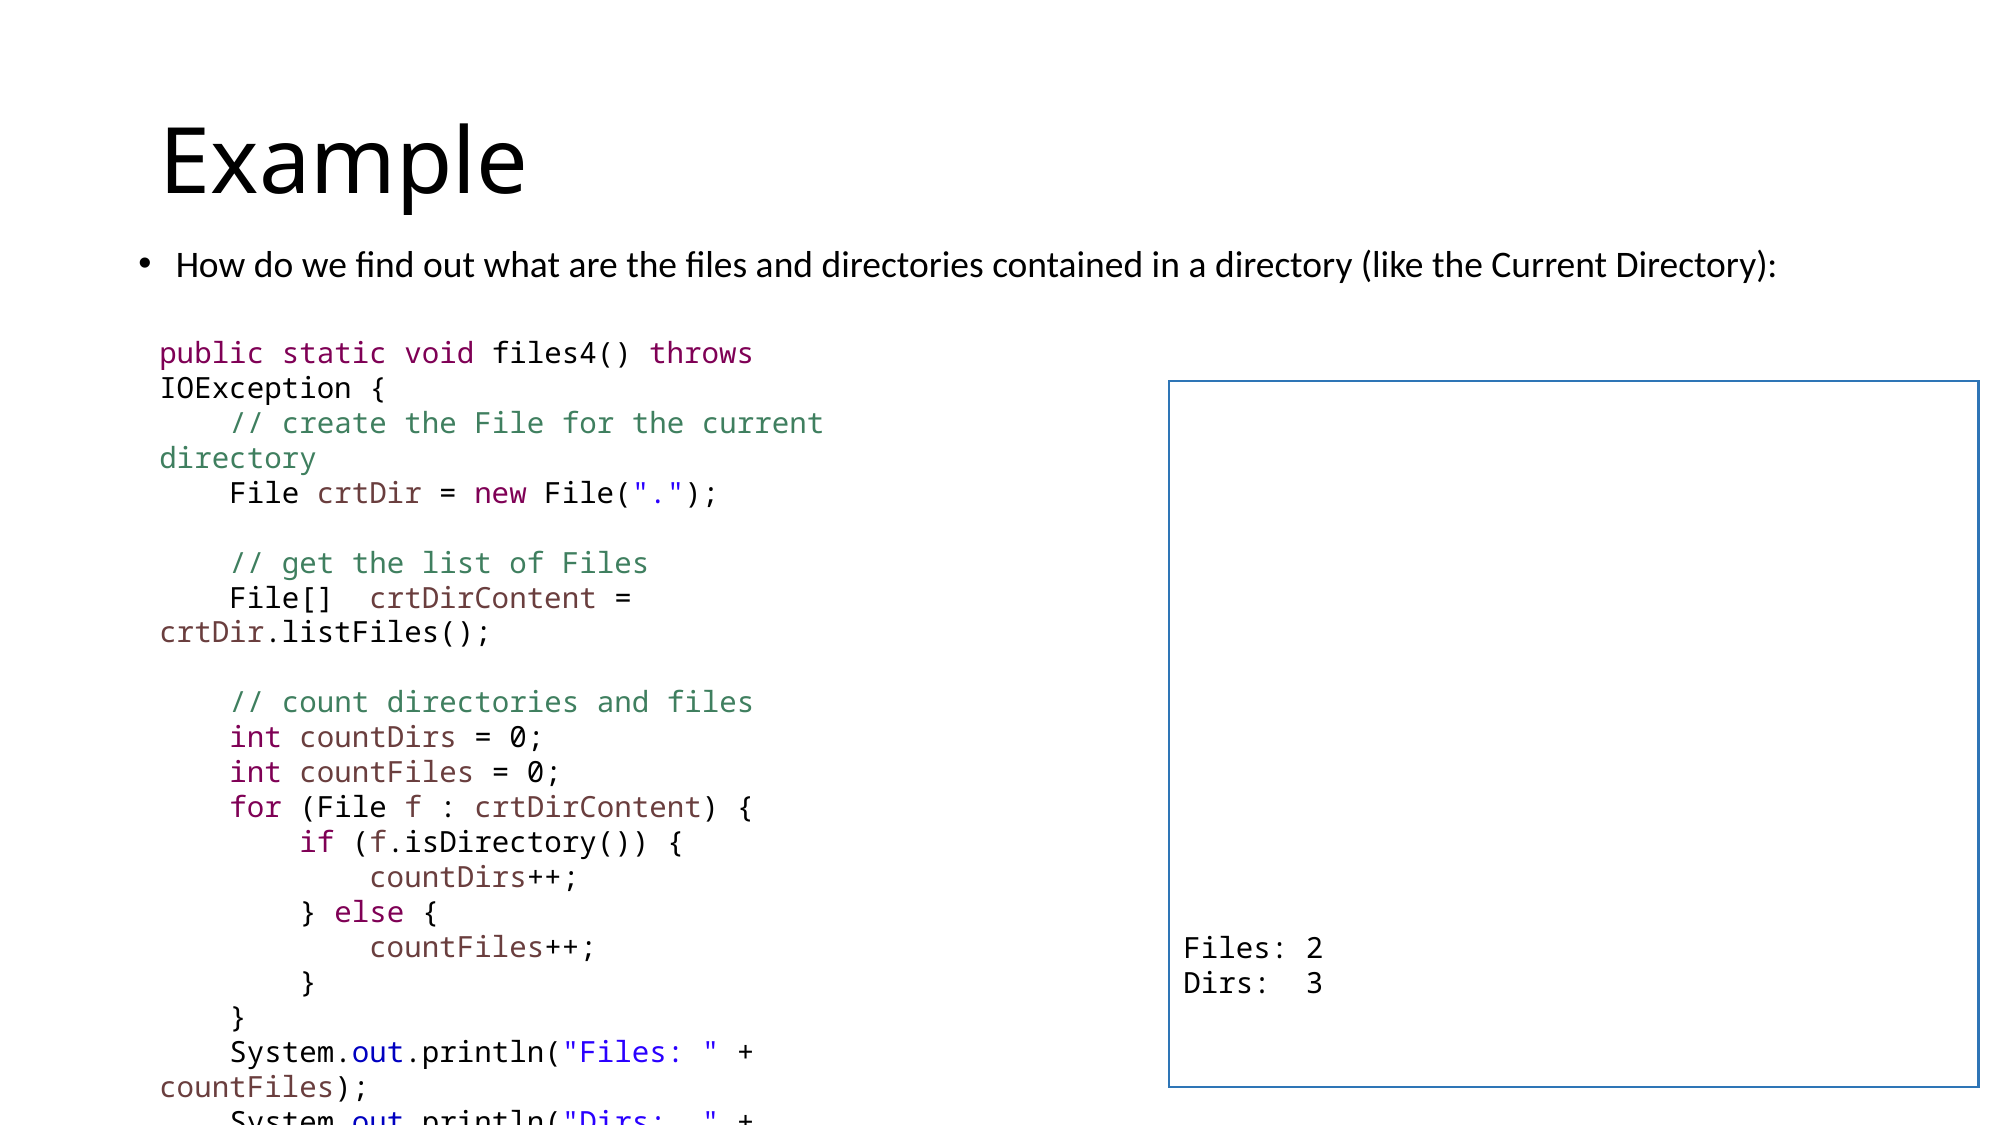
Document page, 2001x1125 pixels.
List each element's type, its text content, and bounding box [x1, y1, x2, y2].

text_box public static void files4() throws IOException { // create the File for the current directory File crtDir = new File("."); // get the list of Files File[] crtDirContent = crtDir.listFiles(); // count directories and files int countDirs = 0; int countFiles = 0; for (File f : crtDirContent) { if (f.isDirectory()) { countDirs++; } else { countFiles++; } } System.out.println("Files: " + countFiles); System.out.println("Dirs: " + countDirs); } [144, 326, 974, 1125]
text_box How do we find out what are the files and directories contained in a directory (like the Current Directory): [123, 232, 1888, 293]
text_box [1168, 380, 1980, 1088]
title Example [144, 55, 1870, 232]
